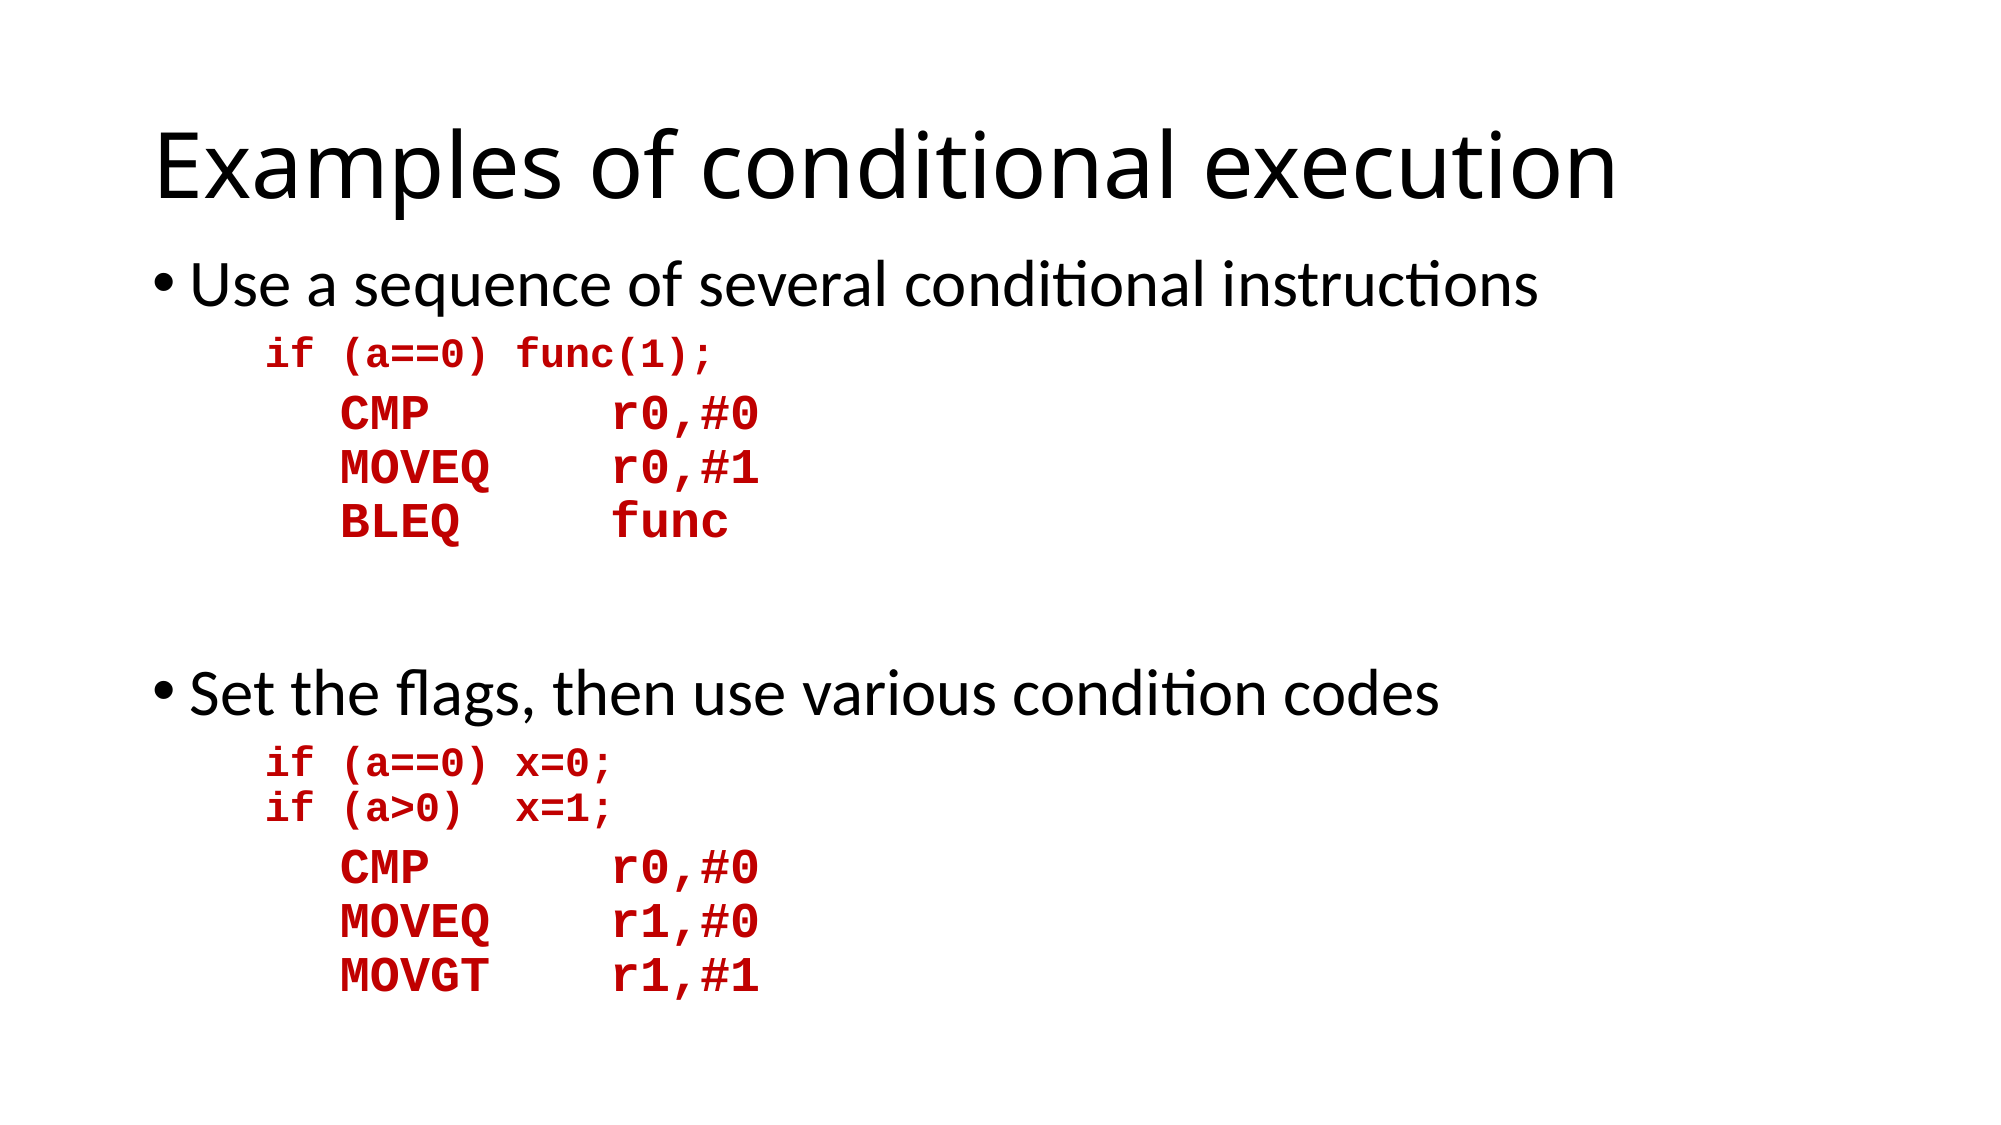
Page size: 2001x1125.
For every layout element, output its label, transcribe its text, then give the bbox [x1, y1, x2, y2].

title Examples of conditional execution [137, 59, 1863, 241]
list Use a sequence of several conditional instructions if (a==0) func(1); CMP r0,#0 MOVEQ r0,#1 BLEQ func Set the flags, then use various condition codes if (a==0) x=0; if (a>0) x=1; CMP r0,#0 MOVEQ r1,#0 MOVGT r1,#1 [137, 241, 1863, 1100]
